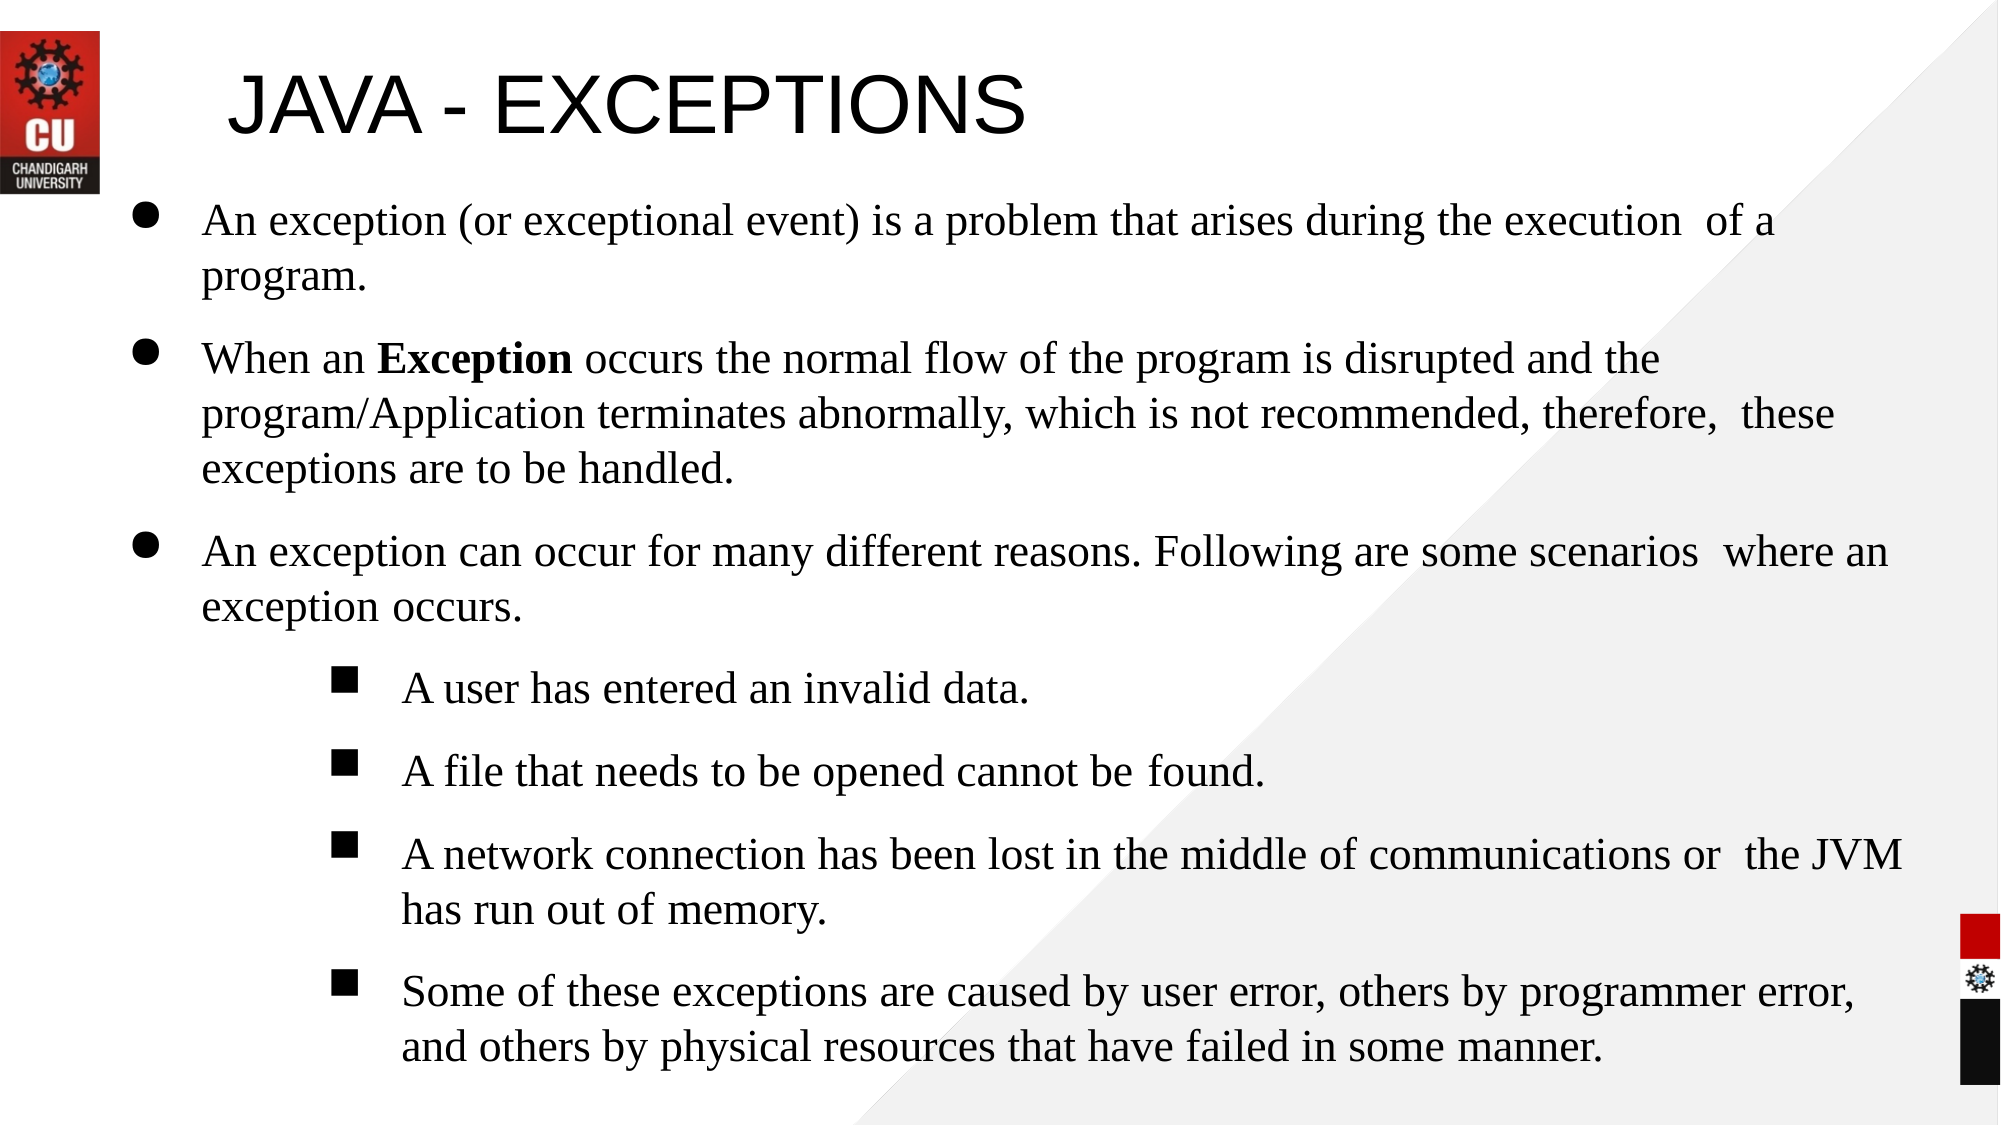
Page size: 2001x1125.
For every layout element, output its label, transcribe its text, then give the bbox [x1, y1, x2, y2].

title JAVA - EXCEPTIONS [225, 10, 1358, 187]
picture [0, 0, 2001, 1125]
text_box An exception (or exceptional event) is a problem that arises during the execution of a program. When an Exception occurs the normal flow of the program is disrupted and the program/Application terminates abnormally, which is not recommended, therefore, these exceptions are to be handled. An exception can occur for many different reasons. Following are some scenarios where an exception occurs. A user has entered an invalid data. A file that needs to be opened cannot be found. A network connection has been lost in the middle of communications or the JVM has run out of memory. Some of these exceptions are caused by user error, others by programmer error, and others by physical resources that have failed in some manner. [124, 187, 1923, 1125]
